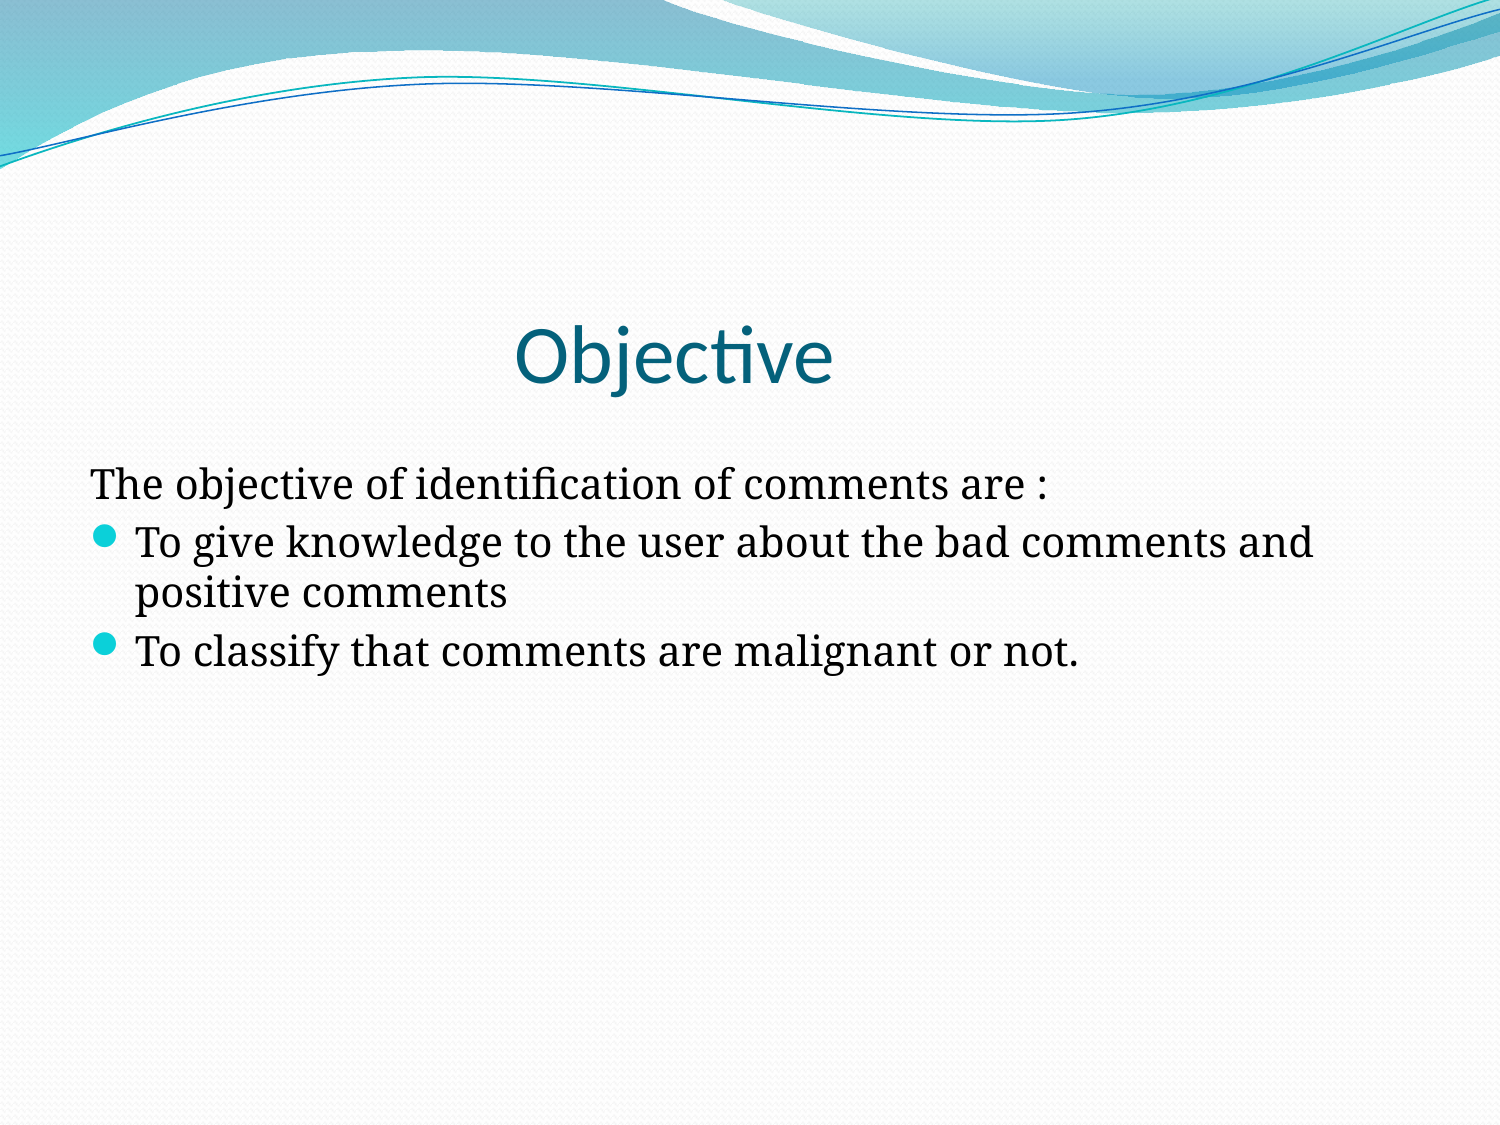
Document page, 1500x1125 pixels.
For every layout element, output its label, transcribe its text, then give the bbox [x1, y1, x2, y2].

list The objective of identification of comments are : To give knowledge to the user about the bad comments and positive comments To classify that comments are malignant or not. [75, 450, 1425, 758]
title Objective [0, 212, 1350, 400]
